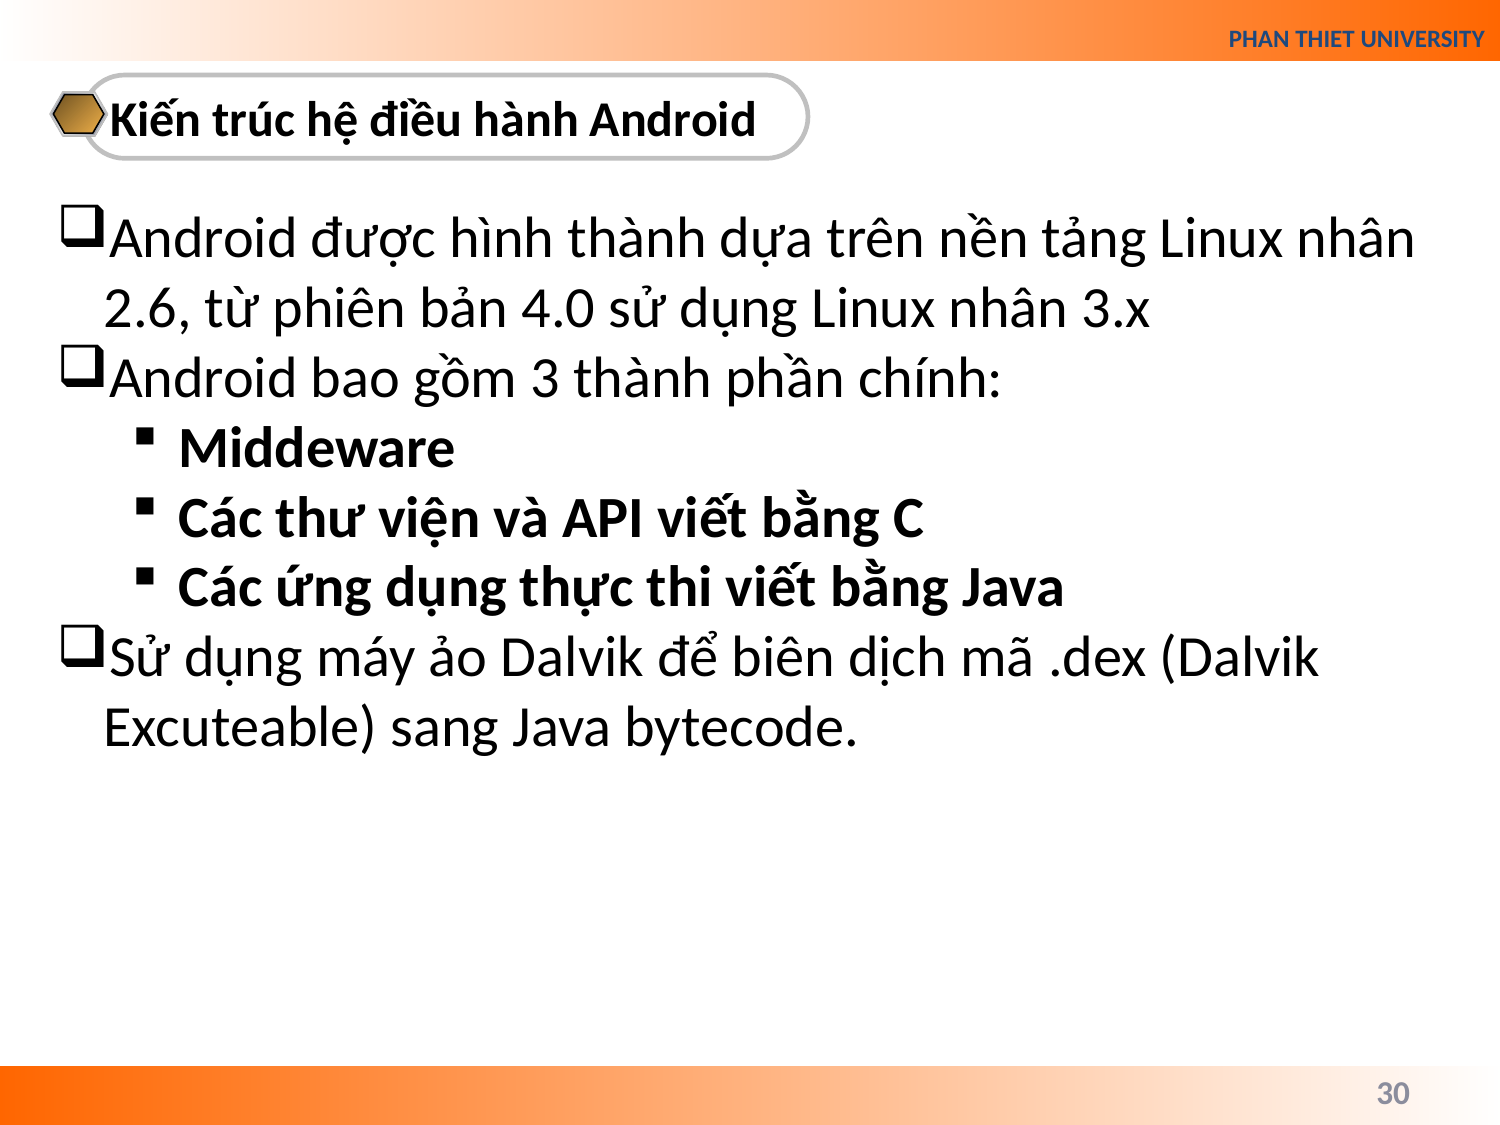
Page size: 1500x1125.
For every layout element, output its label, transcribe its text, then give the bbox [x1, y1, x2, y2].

slide_number 21 [558, 1067, 562, 1125]
text_box Android được hình thành dựa trên nền tảng Linux nhân 2.6, từ phiên bản 4.0 sử dụng Linux nhân 3.x Android bao gồm 3 thành phần chính: Middeware Các thư viện và API viết bằng C Các ứng dụng thực thi viết bằng Java Sử dụng máy ảo Dalvik để biên dịch mã .dex (Dalvik Excuteable) sang Java bytecode. [41, 191, 1463, 766]
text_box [49, 74, 809, 159]
slide_number 30 [1074, 1060, 1425, 1121]
slide_number 41 [646, 1067, 650, 1125]
